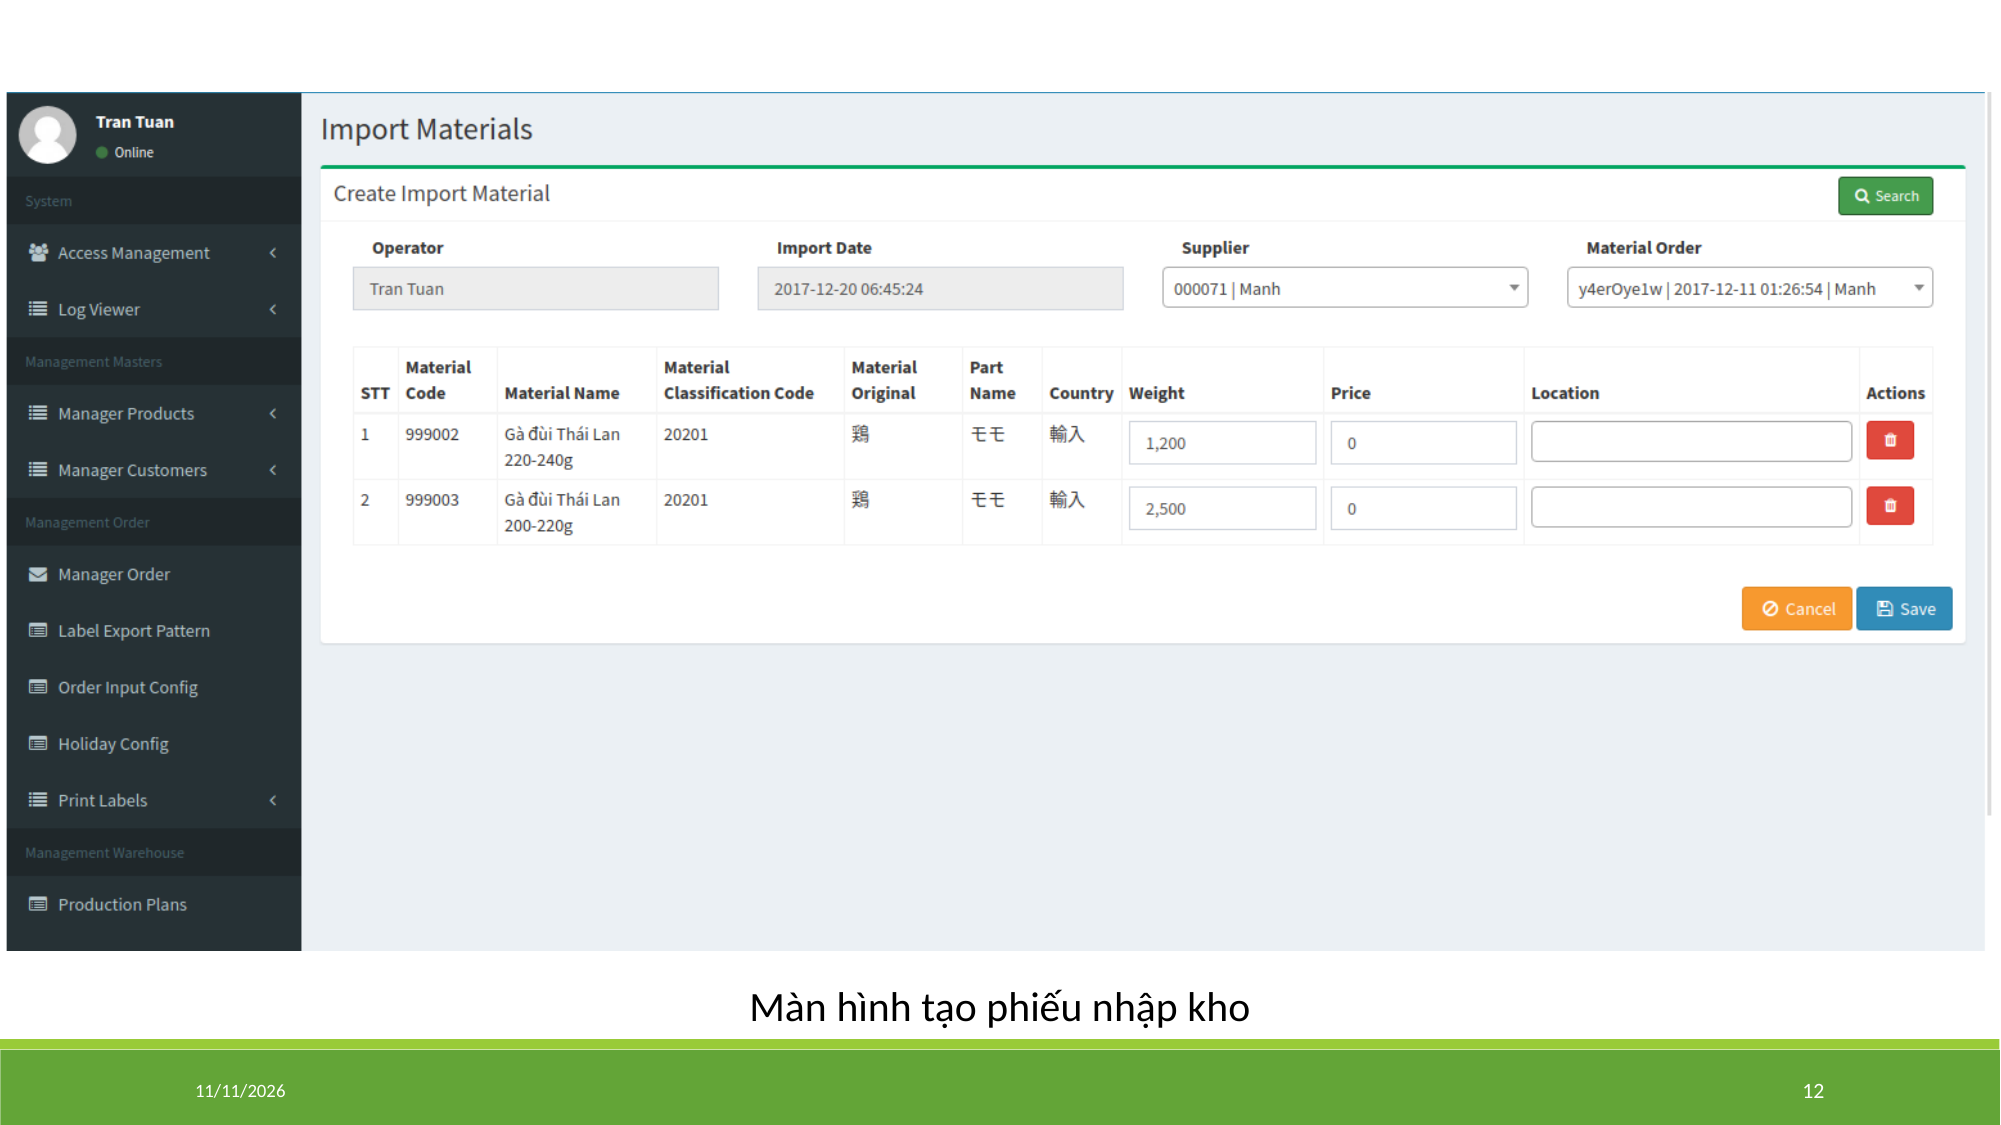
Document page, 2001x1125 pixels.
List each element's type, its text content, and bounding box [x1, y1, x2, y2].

slide_number 12 [1624, 1059, 1840, 1120]
picture [6, 91, 1994, 951]
text_box Màn hình tạo phiếu nhập kho [0, 972, 2000, 1037]
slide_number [180, 1059, 586, 1120]
